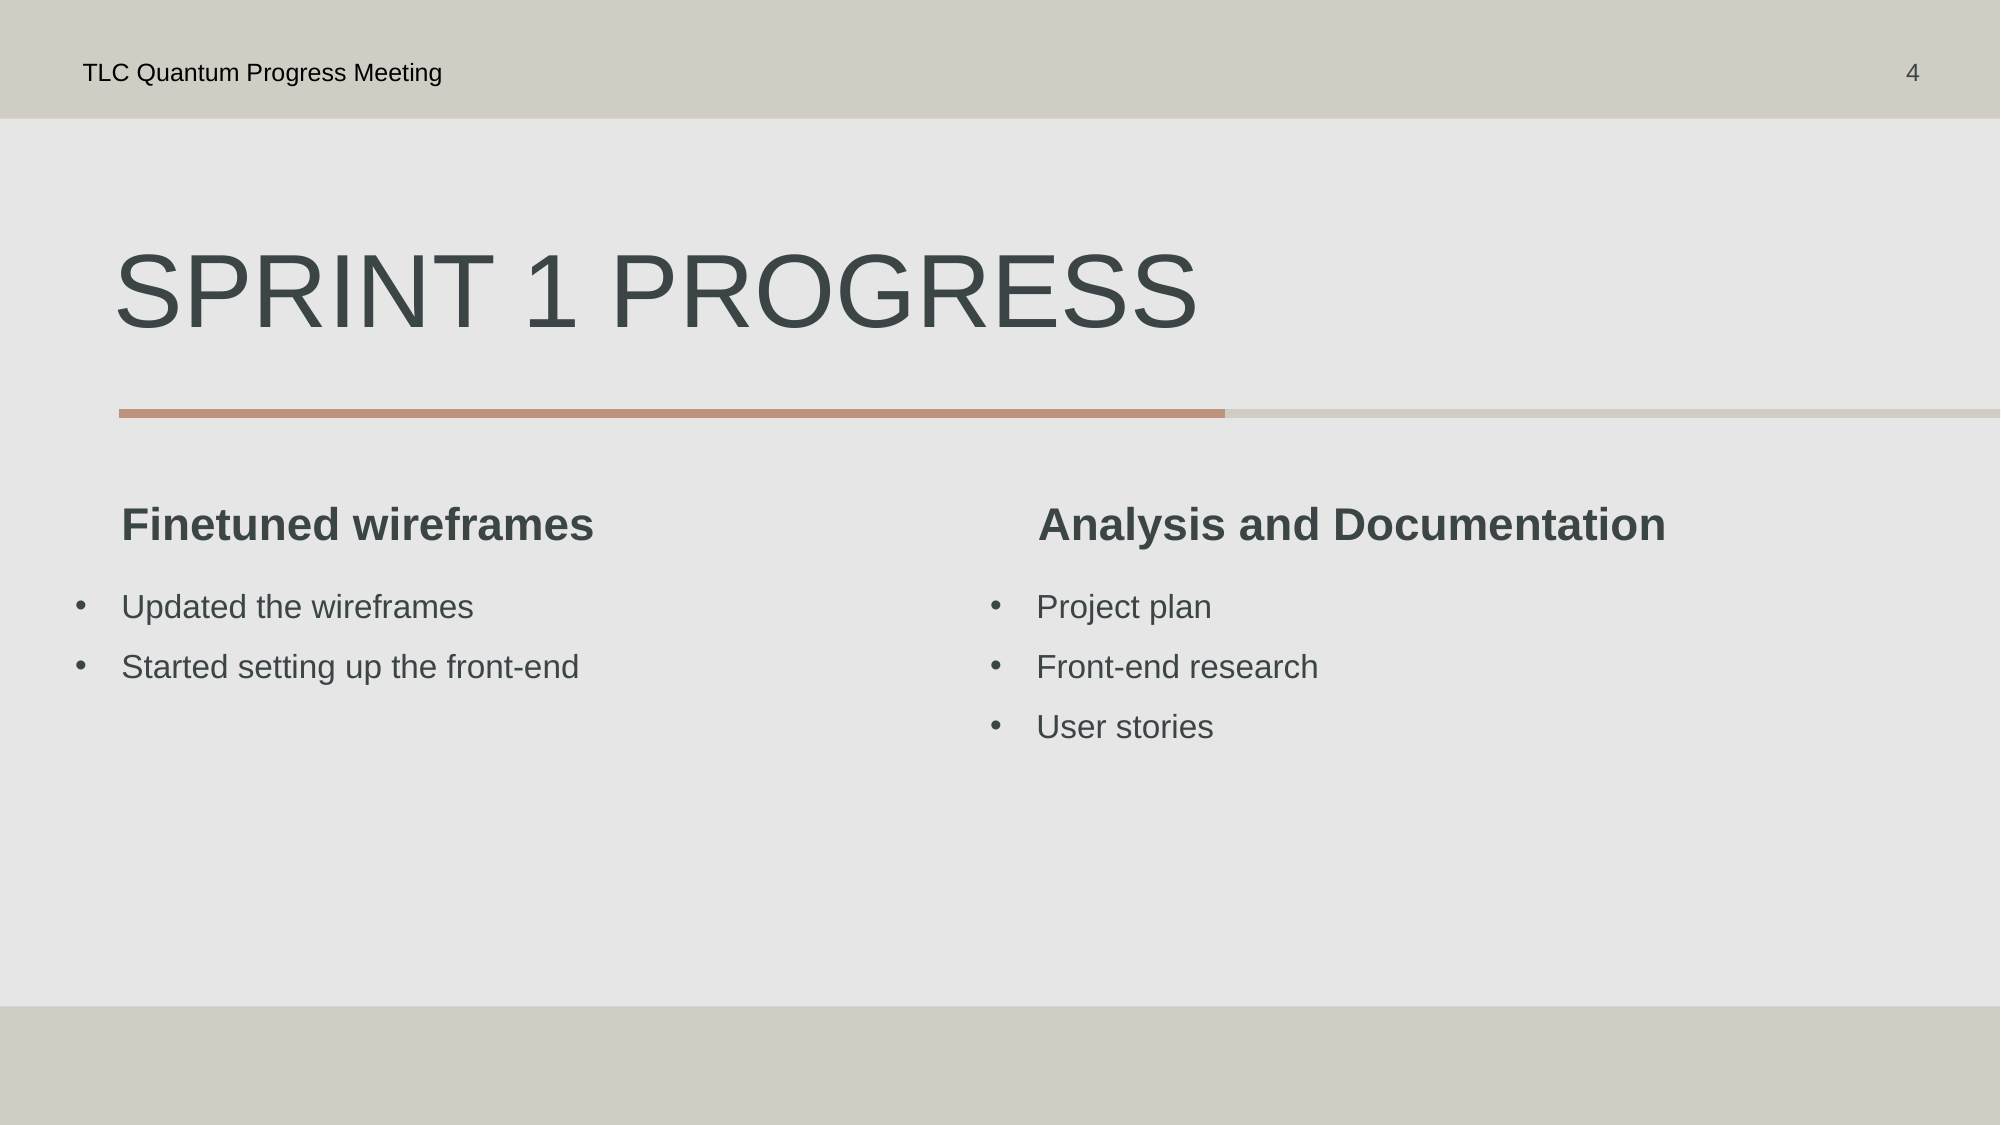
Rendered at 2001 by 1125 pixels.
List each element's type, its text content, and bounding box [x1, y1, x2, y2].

list Updated the wireframes Started setting up the front-end [60, 558, 840, 834]
list Project plan Front-end research User stories [975, 558, 1755, 834]
slide_number 4 [1660, 49, 1935, 95]
footer TLC Quantum Progress Meeting [67, 49, 464, 95]
title Sprint 1 progress [98, 239, 1824, 335]
list Analysis and Documentation [1023, 487, 1815, 568]
list Finetuned wireframes [106, 487, 899, 568]
